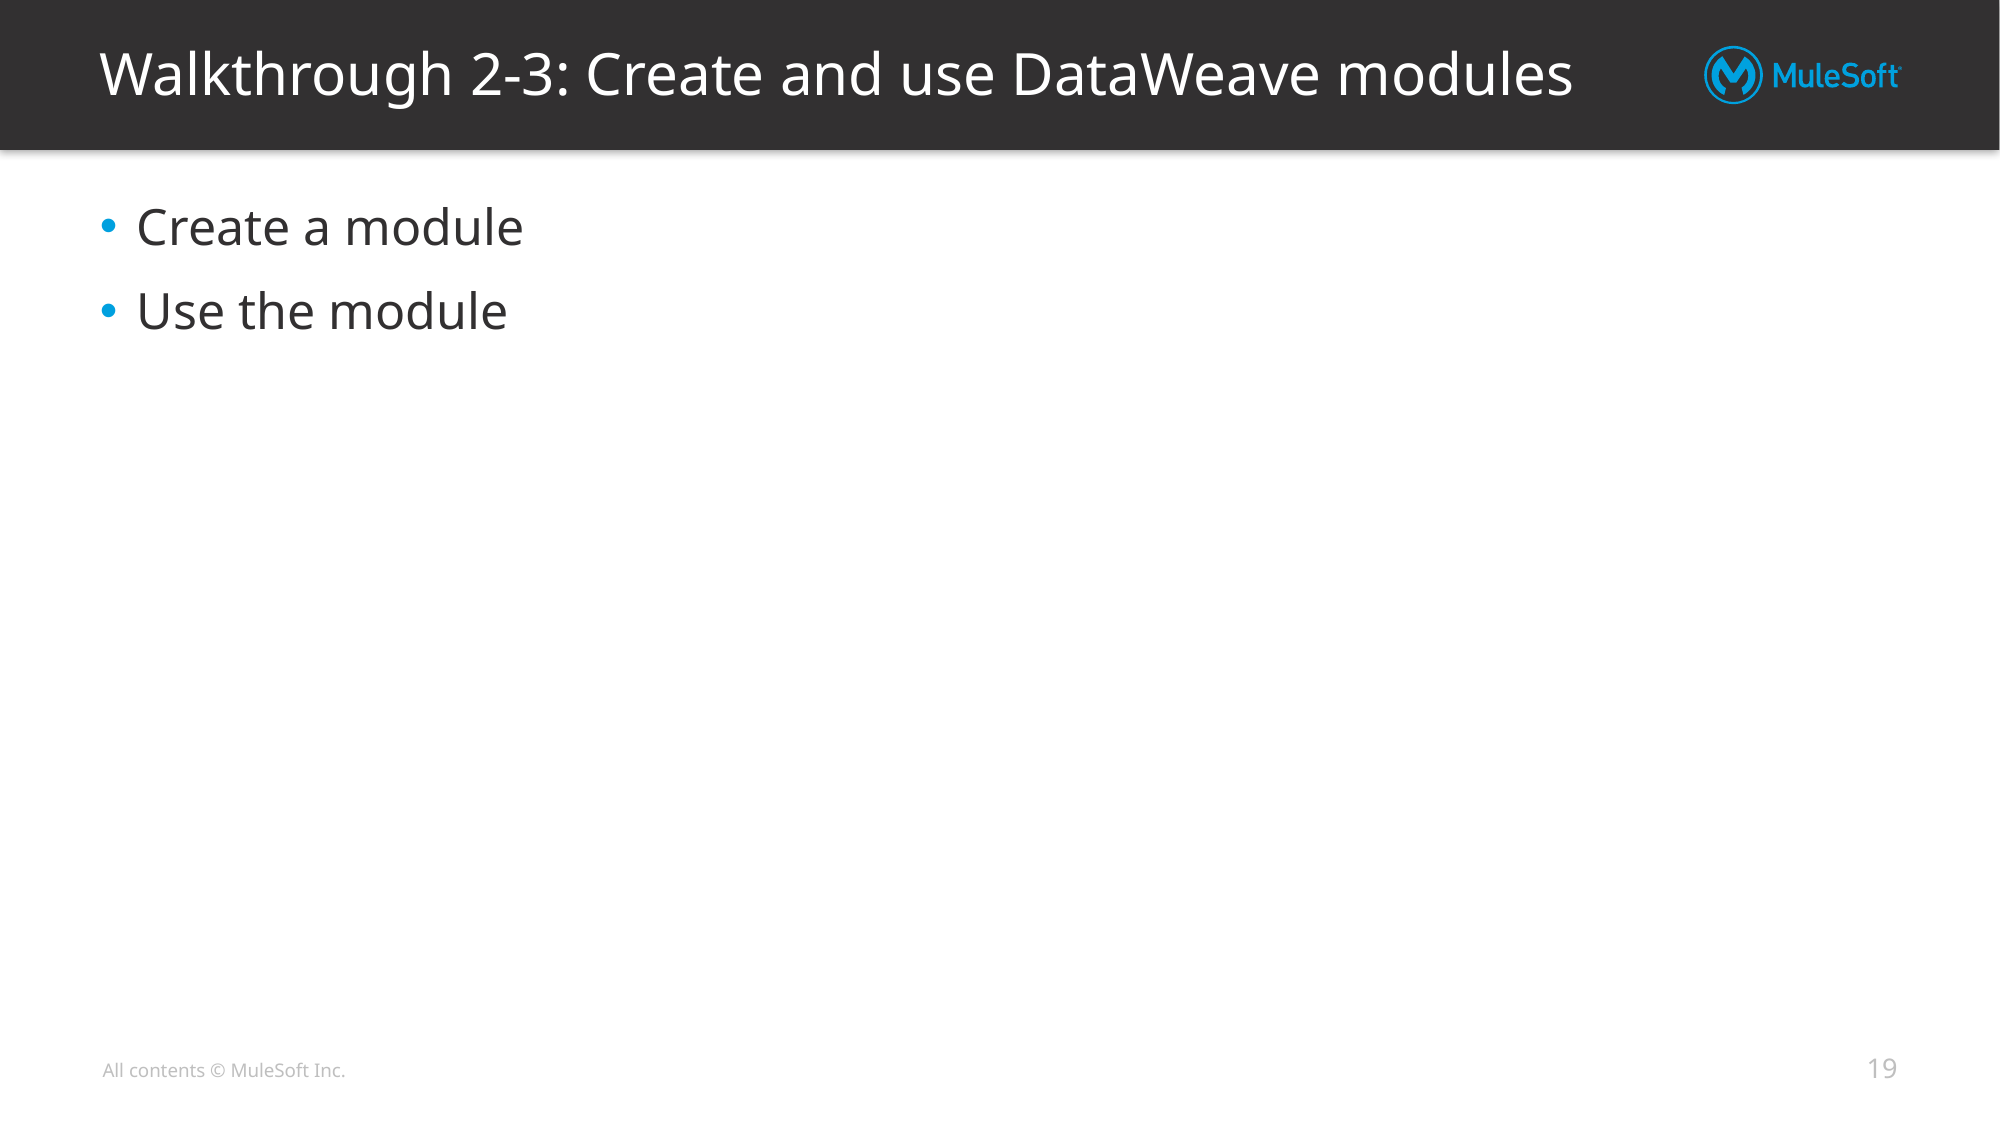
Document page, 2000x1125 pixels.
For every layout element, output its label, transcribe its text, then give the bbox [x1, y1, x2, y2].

title Walkthrough 2-3: Create and use DataWeave modules [99, 0, 1656, 148]
list Create a module Use the module [99, 195, 1898, 1019]
slide_number 19 [1785, 1039, 1898, 1100]
